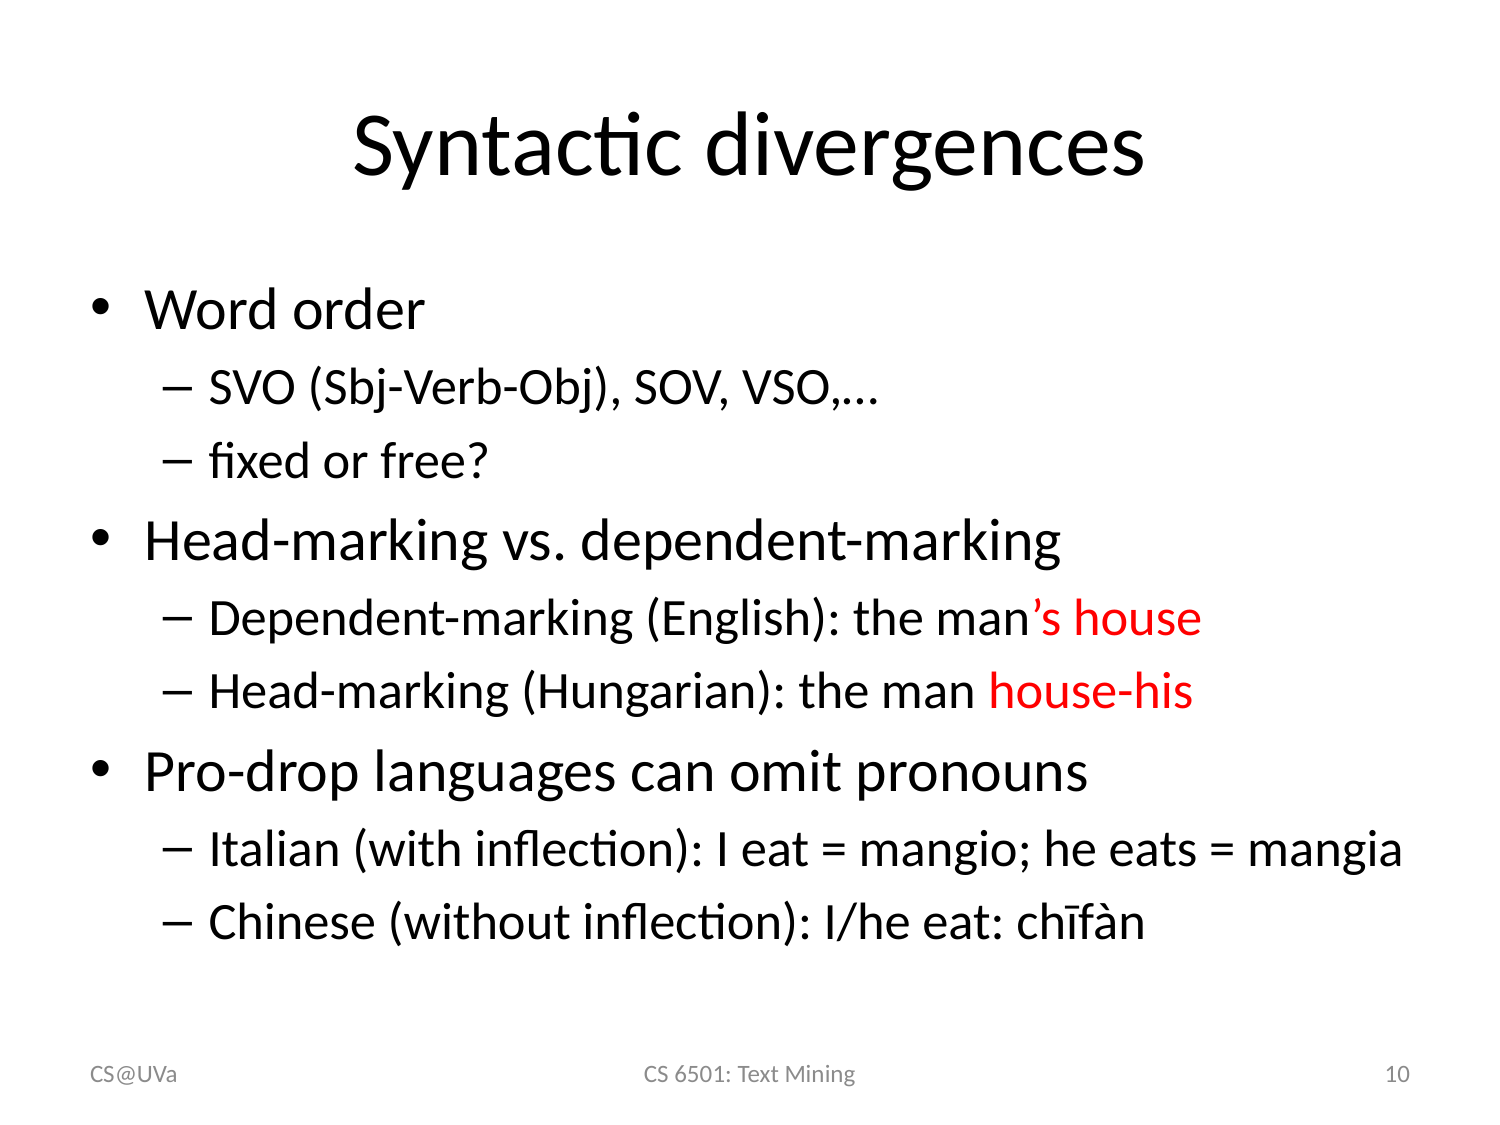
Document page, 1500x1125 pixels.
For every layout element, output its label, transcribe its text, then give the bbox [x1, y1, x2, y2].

slide_number 10 [1074, 1042, 1425, 1103]
list Word order SVO (Sbj-Verb-Obj), SOV, VSO,… fixed or free? Head-marking vs. dependent-marking Dependent-marking (English): the man’s house Head-marking (Hungarian): the man house-his Pro-drop languages can omit pronouns Italian (with inflection): I eat = mangio; he eats = mangia Chinese (without inflection): I/he eat: chīfàn [75, 262, 1425, 1005]
title Syntactic divergences [75, 45, 1425, 233]
slide_number CS@UVa [75, 1042, 425, 1103]
footer CS 6501: Text Mining [512, 1042, 988, 1103]
